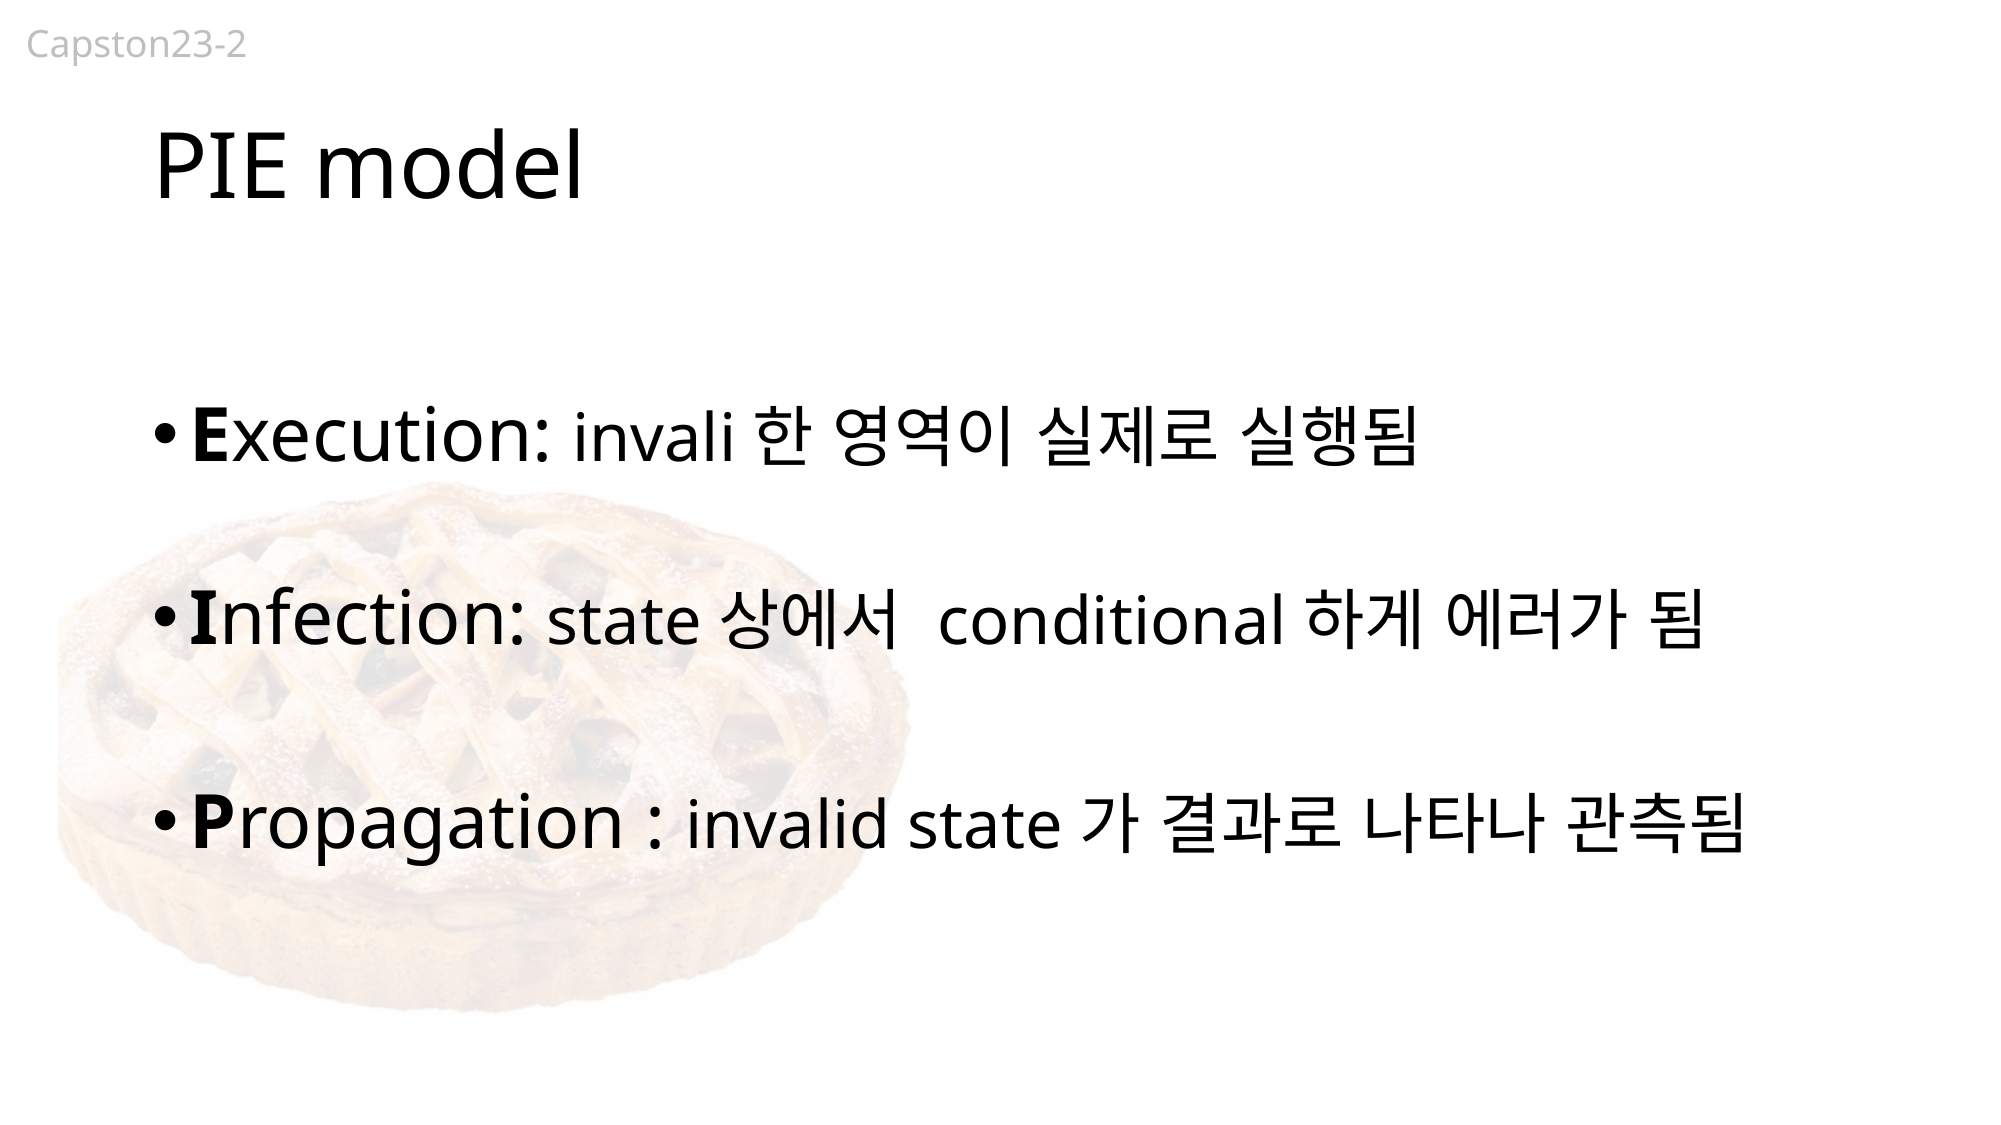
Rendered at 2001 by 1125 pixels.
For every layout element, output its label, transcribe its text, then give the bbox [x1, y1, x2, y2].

picture [58, 357, 961, 1061]
title PIE model [137, 59, 1863, 278]
text_box Capston23-2 [10, 12, 325, 73]
list Execution: invali한 영역이 실제로 실행됨 Infection: state상에서 conditional하게 에러가 됨 Propagation : invalid state가 결과로 나타나 관측됨 [137, 299, 1863, 1014]
